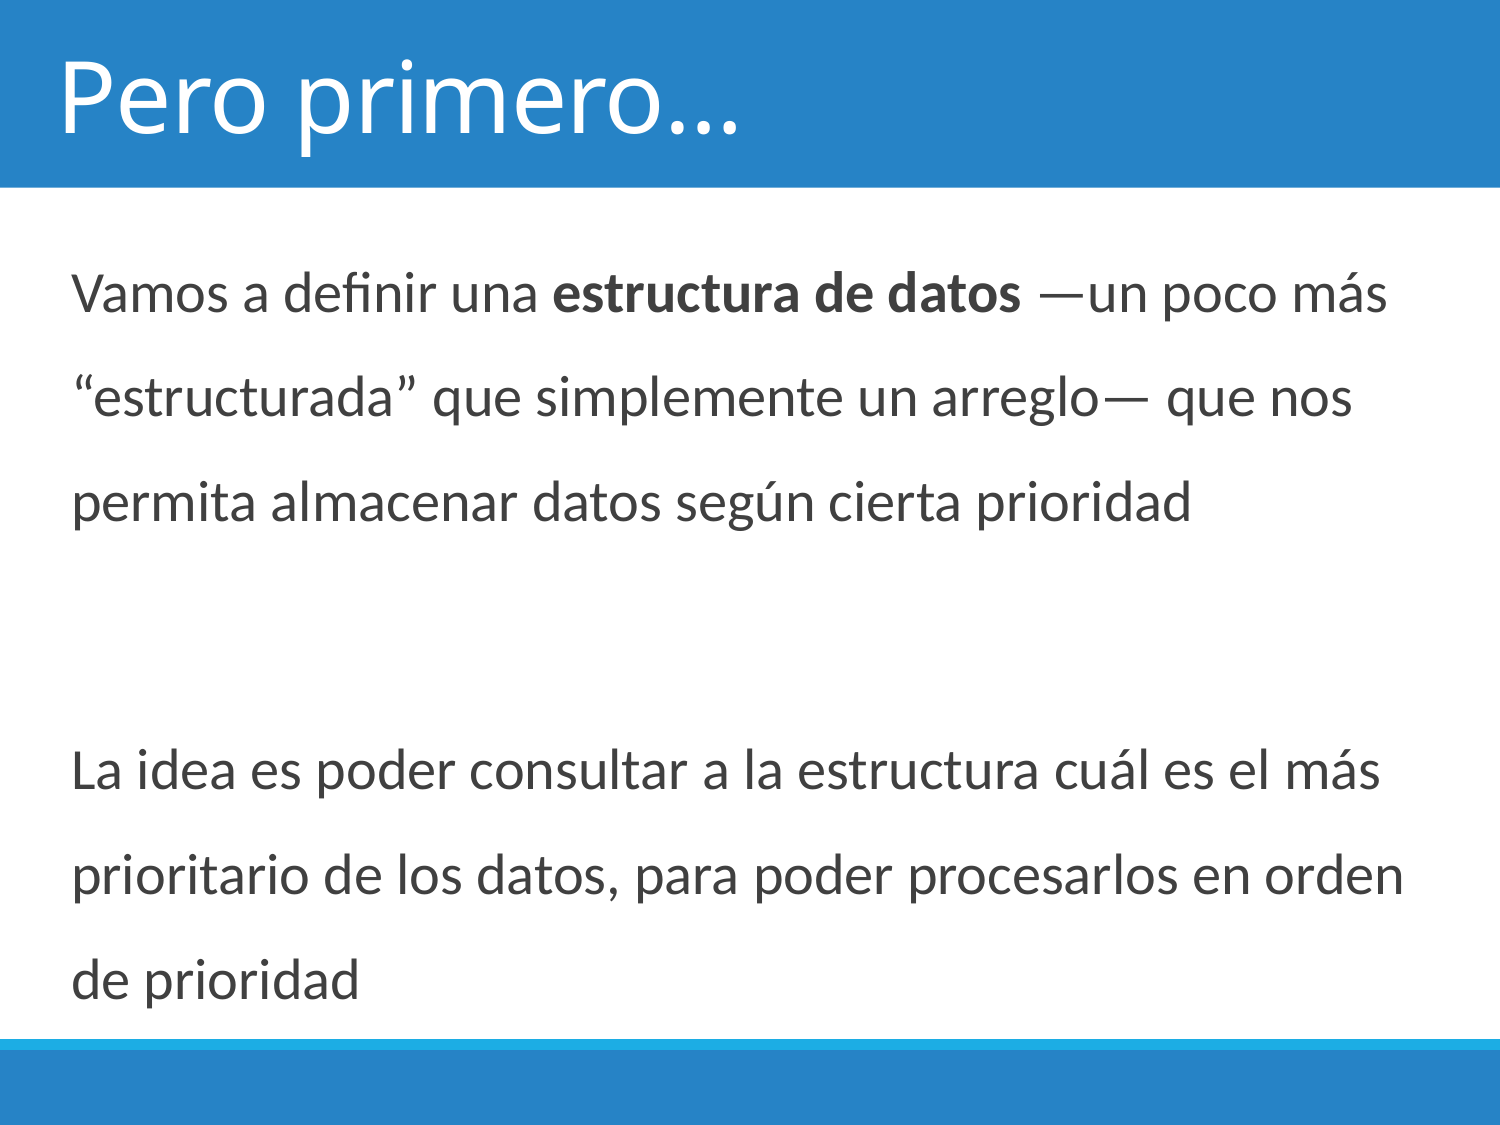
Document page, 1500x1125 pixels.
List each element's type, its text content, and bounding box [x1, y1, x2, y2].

title Pero primero… [41, 0, 1459, 188]
list Vamos a definir una estructura de datos —un poco más “estructurada” que simplemente un arreglo— que nos permita almacenar datos según cierta prioridad La idea es poder consultar a la estructura cuál es el más prioritario de los datos, para poder procesarlos en orden de prioridad [41, 211, 1459, 1016]
